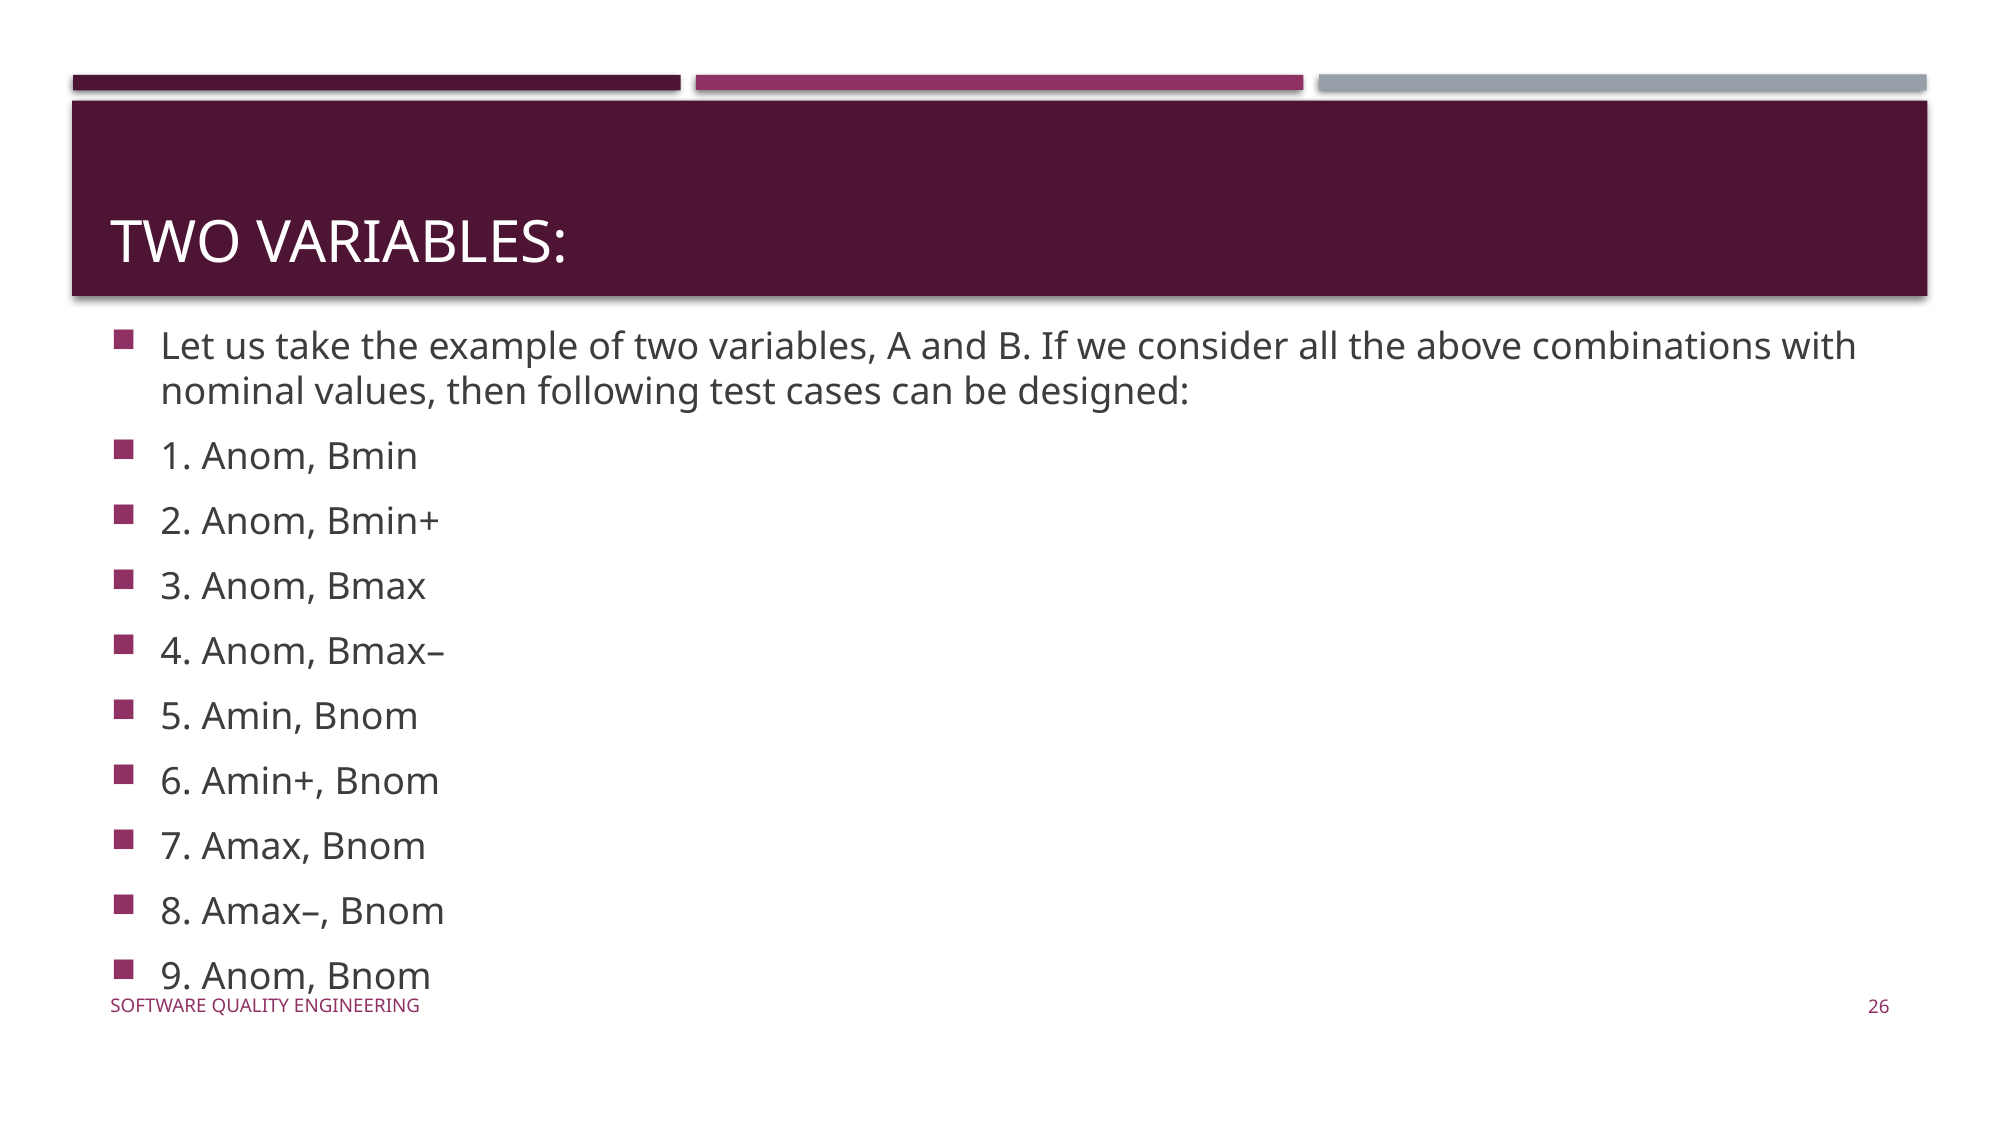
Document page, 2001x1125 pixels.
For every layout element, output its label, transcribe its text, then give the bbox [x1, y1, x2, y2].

slide_number 26 [1732, 1005, 1905, 1037]
list Let us take the example of two variables, A and B. If we consider all the above combinations with nominal values, then following test cases can be designed: 1. Anom, Bmin 2. Anom, Bmin+ 3. Anom, Bmax 4. Anom, Bmax– 5. Amin, Bnom 6. Amin+, Bnom 7. Amax, Bnom 8. Amax–, Bnom 9. Anom, Bnom [95, 314, 1905, 1005]
footer Software Quality Engineering [95, 1005, 1230, 1037]
title Two Variables: [95, 115, 1905, 282]
